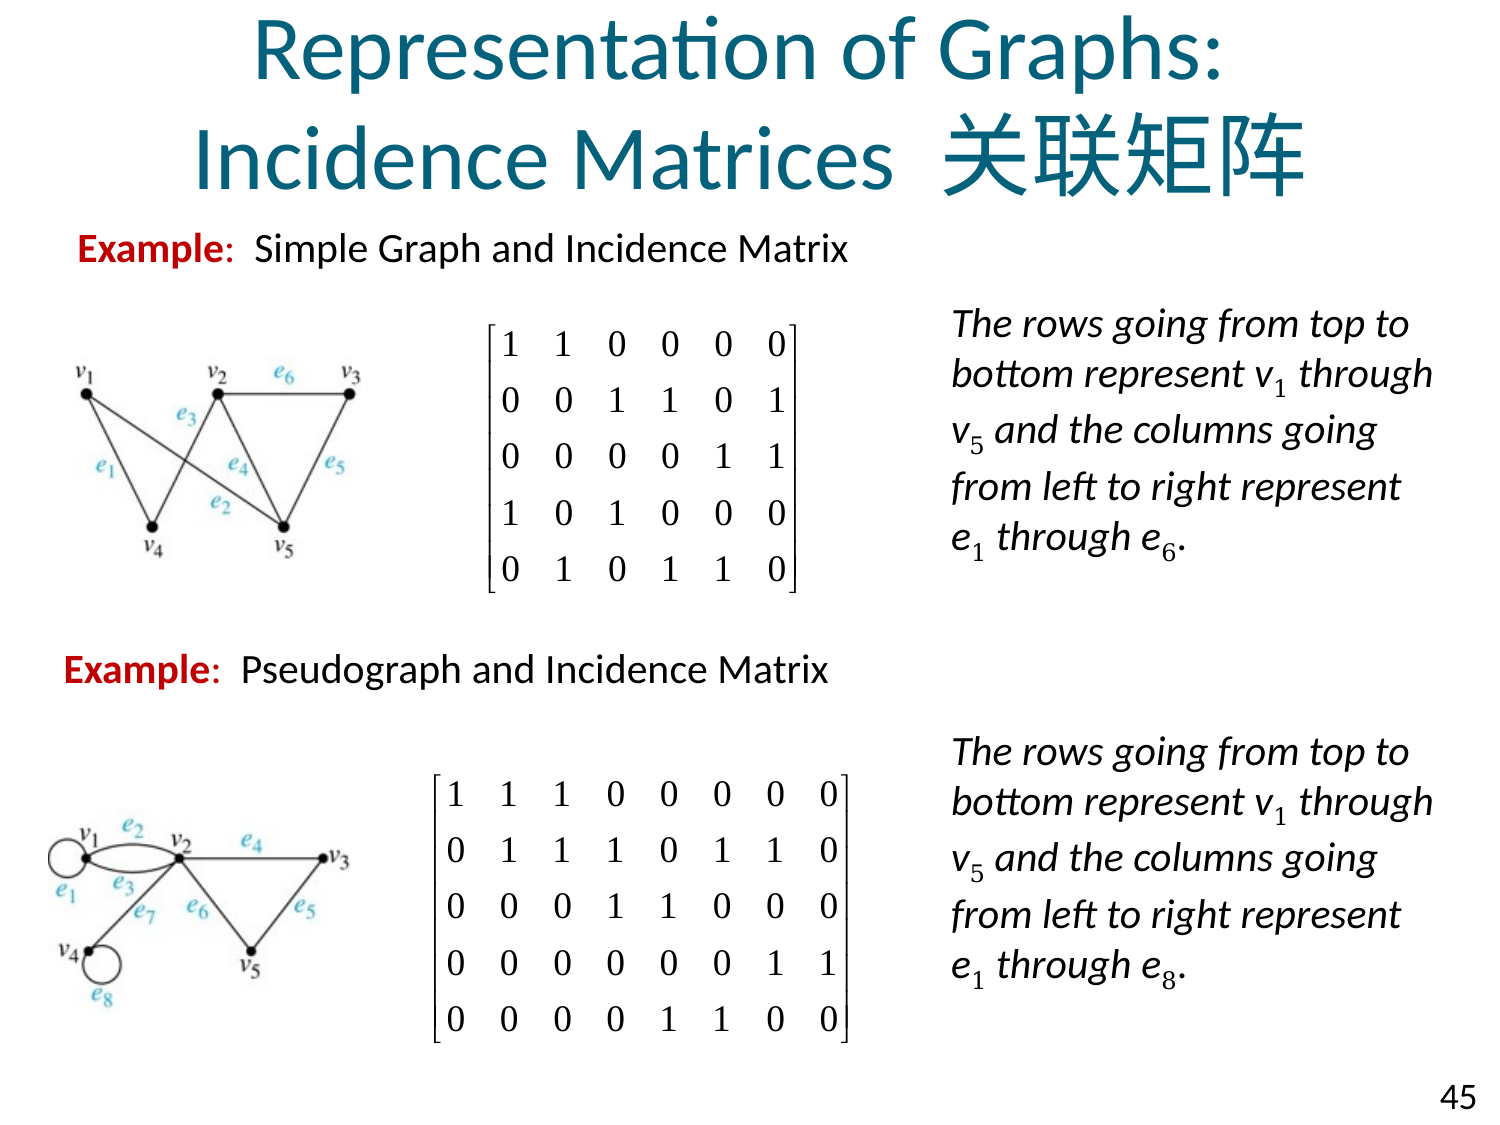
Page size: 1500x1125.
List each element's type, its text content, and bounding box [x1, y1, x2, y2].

list The rows going from top to bottom represent v1 through v5 and the columns going from left to right represent e1 through e8. [936, 715, 1450, 988]
title Representation of Graphs: Incidence Matrices 关联矩阵 [0, 0, 1500, 195]
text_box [424, 765, 863, 1051]
list The rows going from top to bottom represent v1 through v5 and the columns going from left to right represent e1 through e6. [936, 287, 1450, 554]
list Example: Simple Graph and Incidence Matrix [62, 213, 1175, 290]
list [48, 809, 351, 1013]
list Example: Pseudograph and Incidence Matrix [48, 634, 849, 701]
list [74, 357, 361, 564]
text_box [479, 315, 808, 601]
